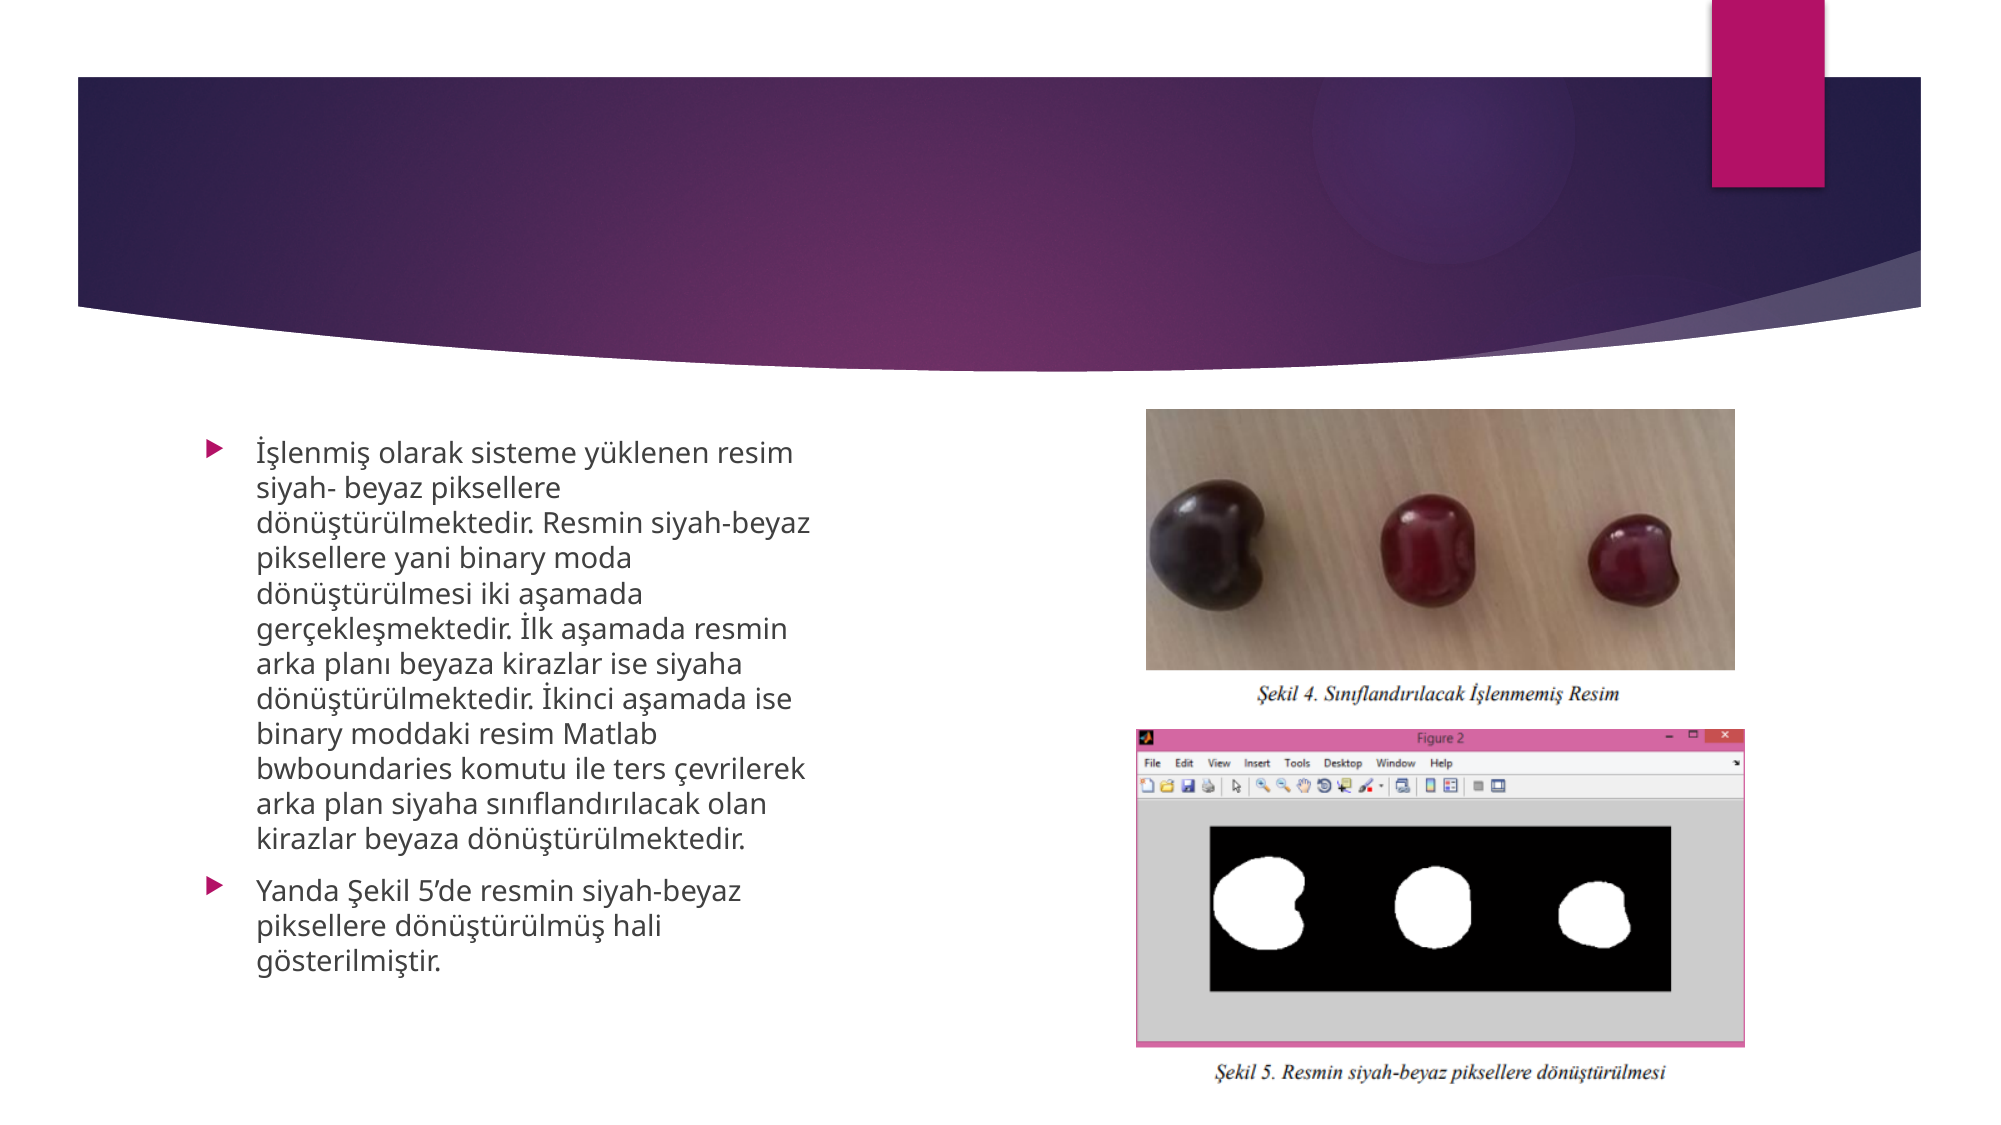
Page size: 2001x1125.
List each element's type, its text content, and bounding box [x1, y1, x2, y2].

list İşlenmiş olarak sisteme yüklenen resim siyah- beyaz piksellere dönüştürülmektedir. Resmin siyah-beyaz piksellere yani binary moda dönüştürülmesi iki aşamada gerçekleşmektedir. İlk aşamada resmin arka planı beyaza kirazlar ise siyaha dönüştürülmektedir. İkinci aşamada ise binary moddaki resim Matlab bwboundaries komutu ile ters çevrilerek arka plan siyaha sınıflandırılacak olan kirazlar beyaza dönüştürülmektedir. Yanda Şekil 5’de resmin siyah-beyaz piksellere dönüştürülmüş hali gösterilmiştir. [189, 427, 854, 988]
picture [1146, 409, 1735, 708]
picture [1135, 729, 1746, 1089]
